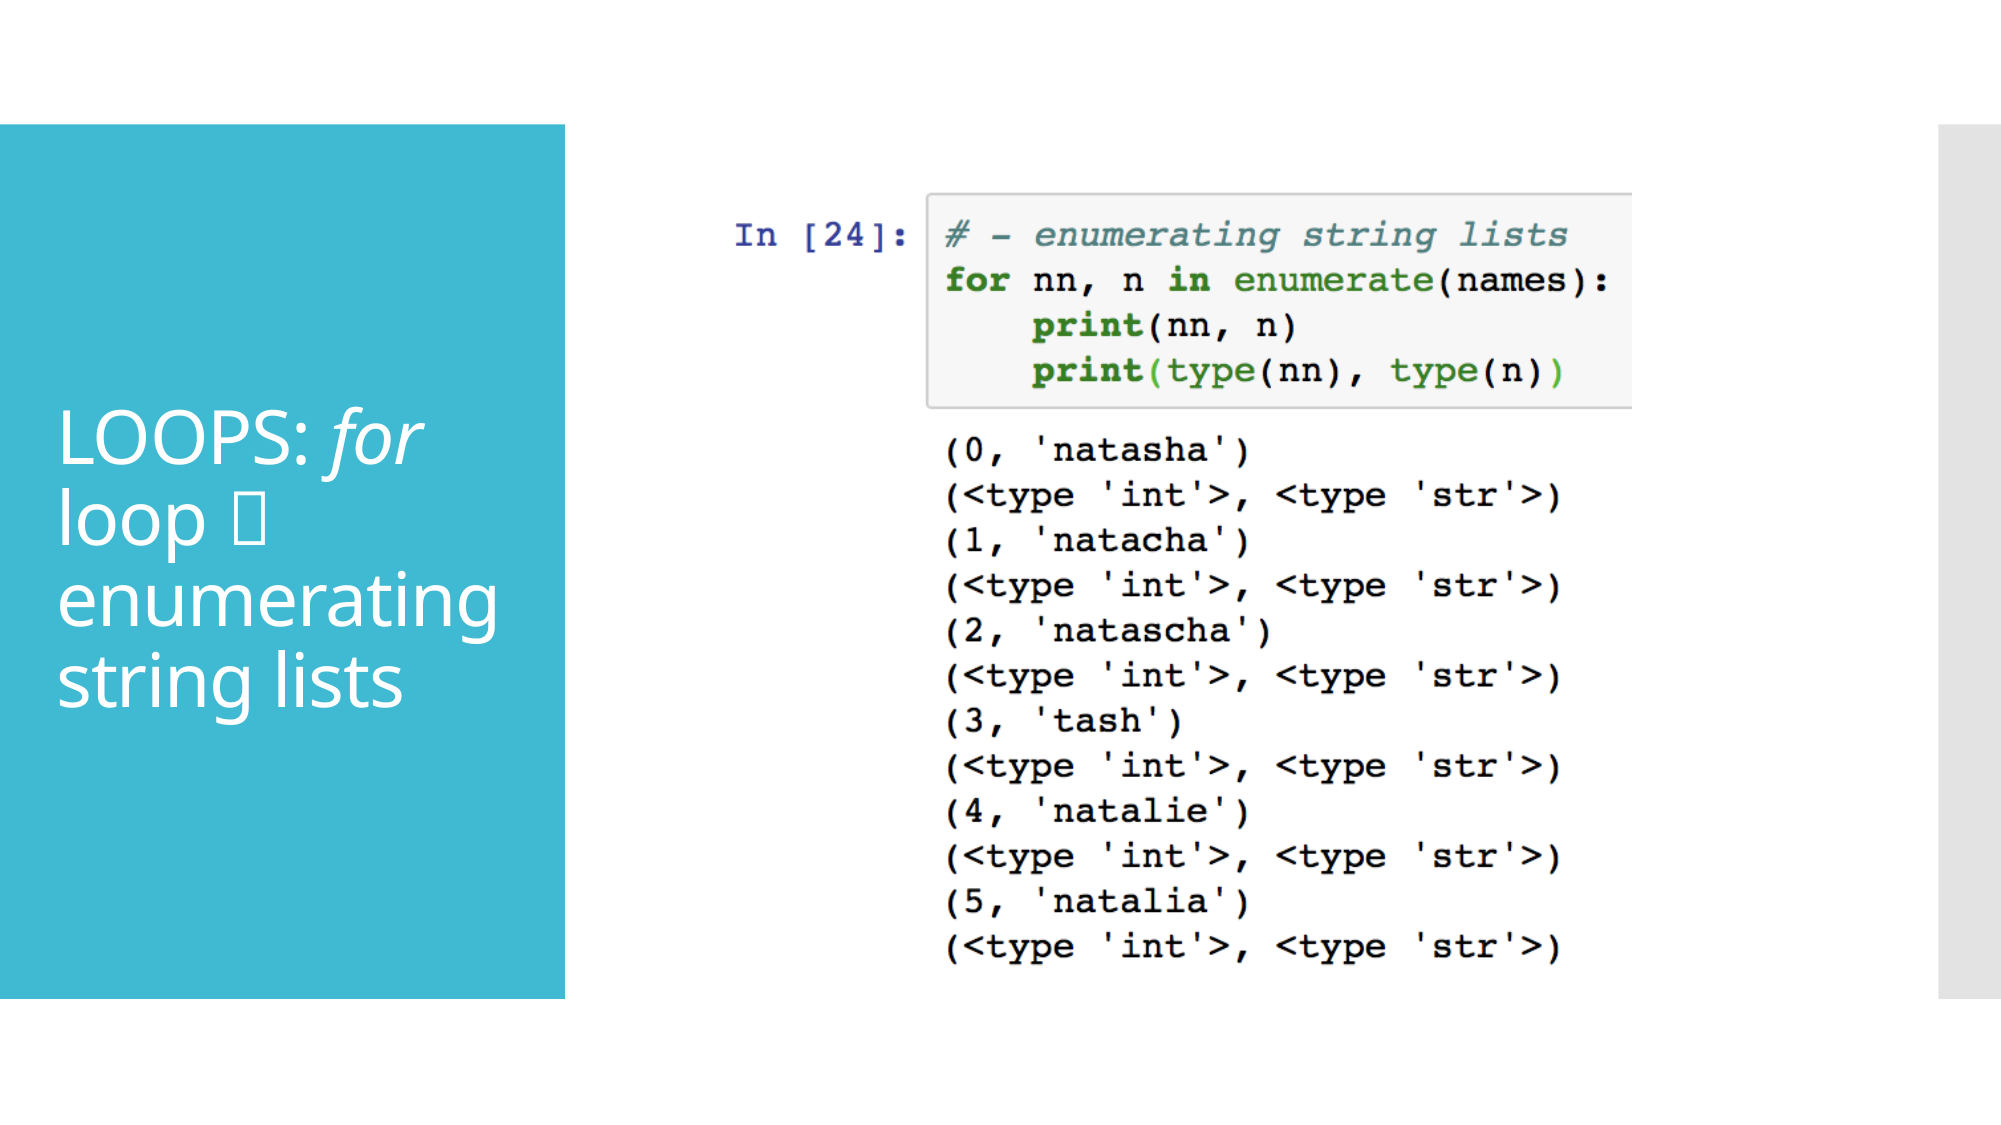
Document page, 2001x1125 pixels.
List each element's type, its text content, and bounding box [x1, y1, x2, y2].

title LOOPS: for loop  enumerating string lists [41, 184, 525, 940]
picture [718, 165, 1632, 989]
